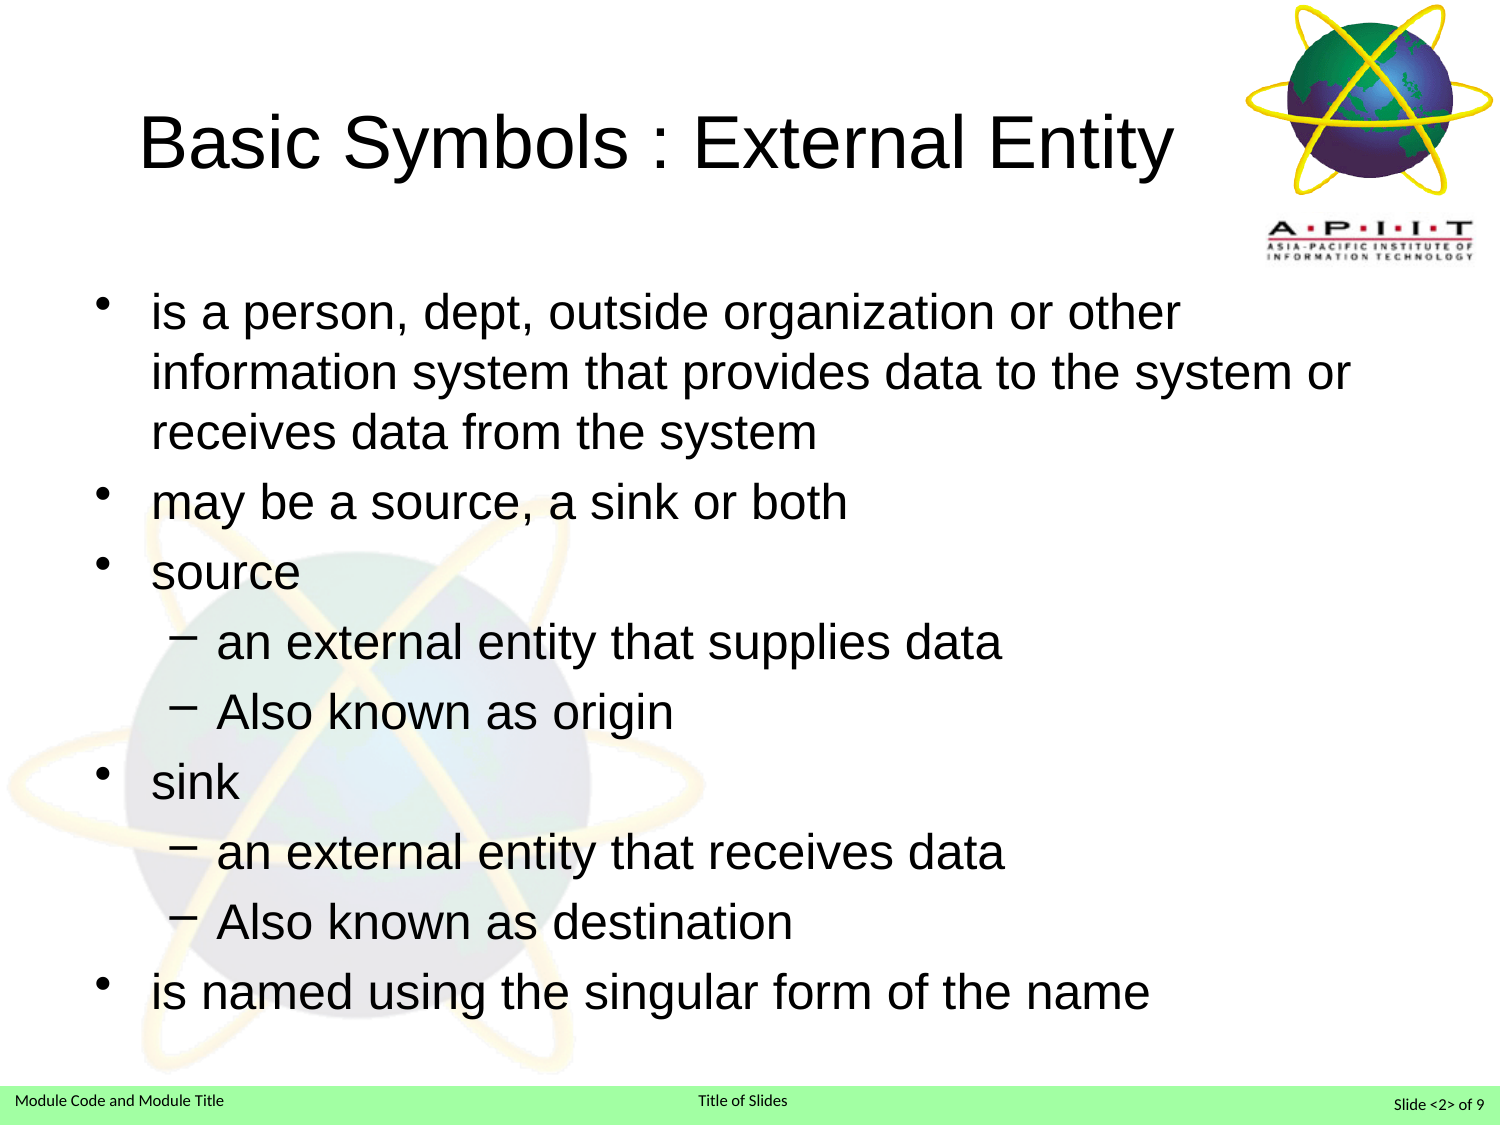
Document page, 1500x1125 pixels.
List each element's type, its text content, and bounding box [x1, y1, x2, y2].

footer Slide <2> of 9 [1024, 1086, 1500, 1125]
picture [1236, 0, 1500, 199]
title Basic Symbols : External Entity [79, 45, 1235, 233]
list is a person, dept, outside organization or other information system that provides data to the system or receives data from the system may be a source, a sink or both source an external entity that supplies data Also known as origin sink an external entity that receives data Also known as destination is named using the singular form of the name [79, 271, 1430, 1087]
picture [1254, 212, 1488, 274]
